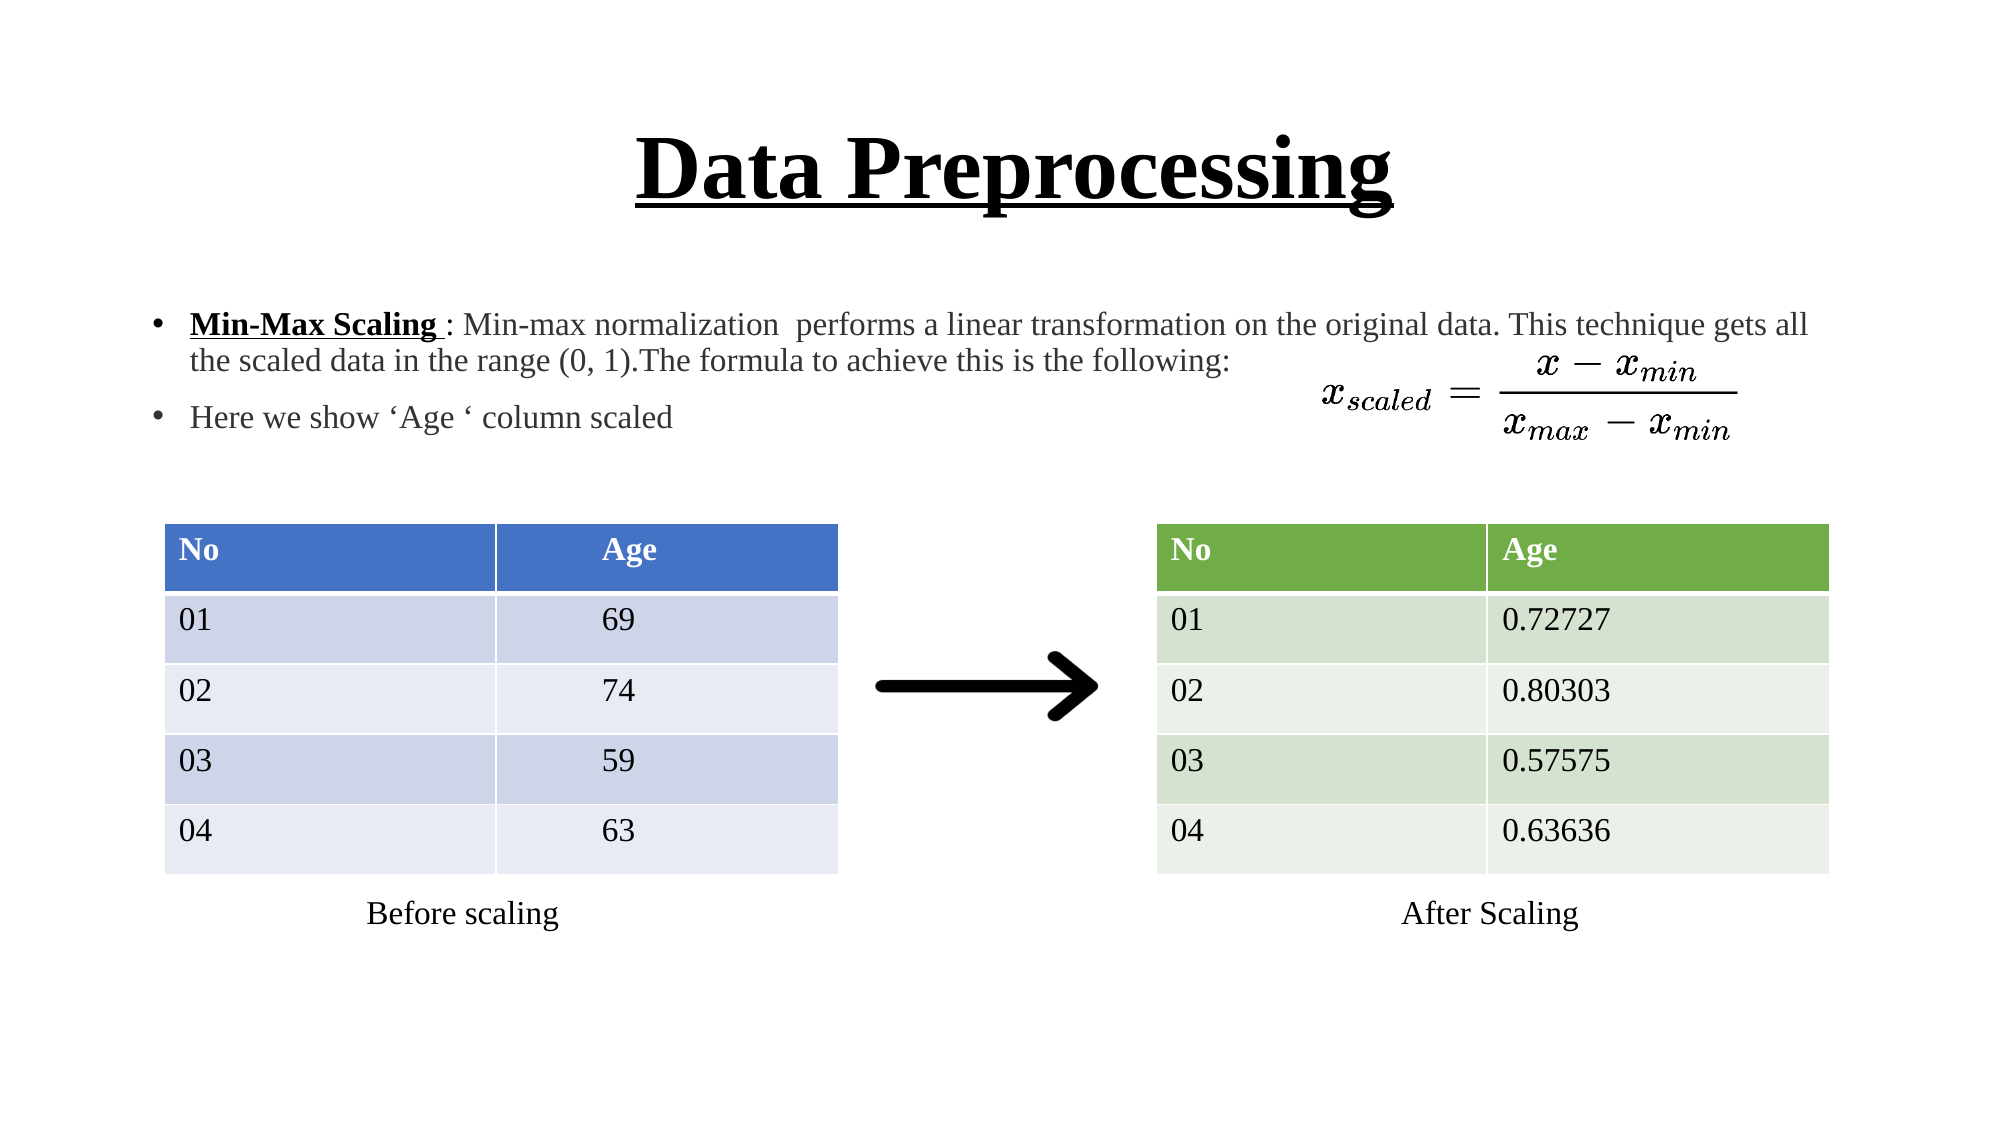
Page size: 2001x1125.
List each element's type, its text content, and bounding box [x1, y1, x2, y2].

table_cell 59 [497, 735, 838, 804]
table_cell 04 [165, 805, 495, 874]
table_cell 03 [1157, 735, 1486, 804]
table_cell 0.80303 [1488, 665, 1829, 733]
table_header No [165, 524, 495, 591]
table_header Age [1488, 524, 1829, 591]
table_header No [1157, 524, 1486, 591]
table_cell 04 [1157, 805, 1486, 874]
picture [1319, 346, 1743, 444]
picture [865, 587, 1108, 785]
table_cell 03 [165, 735, 495, 804]
title Data Preprocessing [137, 59, 1863, 278]
table_cell 0.57575 [1488, 735, 1829, 804]
table_cell 69 [497, 596, 838, 663]
text_box Before scaling [351, 883, 673, 939]
table_cell 63 [497, 805, 838, 874]
table_header Age [497, 524, 838, 591]
table_cell 0.63636 [1488, 805, 1829, 874]
table_cell 01 [1157, 596, 1486, 663]
table_cell 74 [497, 665, 838, 733]
table_cell 01 [165, 596, 495, 663]
table_cell 02 [165, 665, 495, 733]
table_cell 0.72727 [1488, 596, 1829, 663]
text_box After Scaling [1386, 883, 1676, 939]
table_cell 02 [1157, 665, 1486, 733]
list Min-Max Scaling : Min-max normalization performs a linear transformation on the original data. This technique gets all the scaled data in the range (0, 1).The formula to achieve this is the following: Here we show ‘Age ‘ column scaled [137, 299, 1863, 1014]
